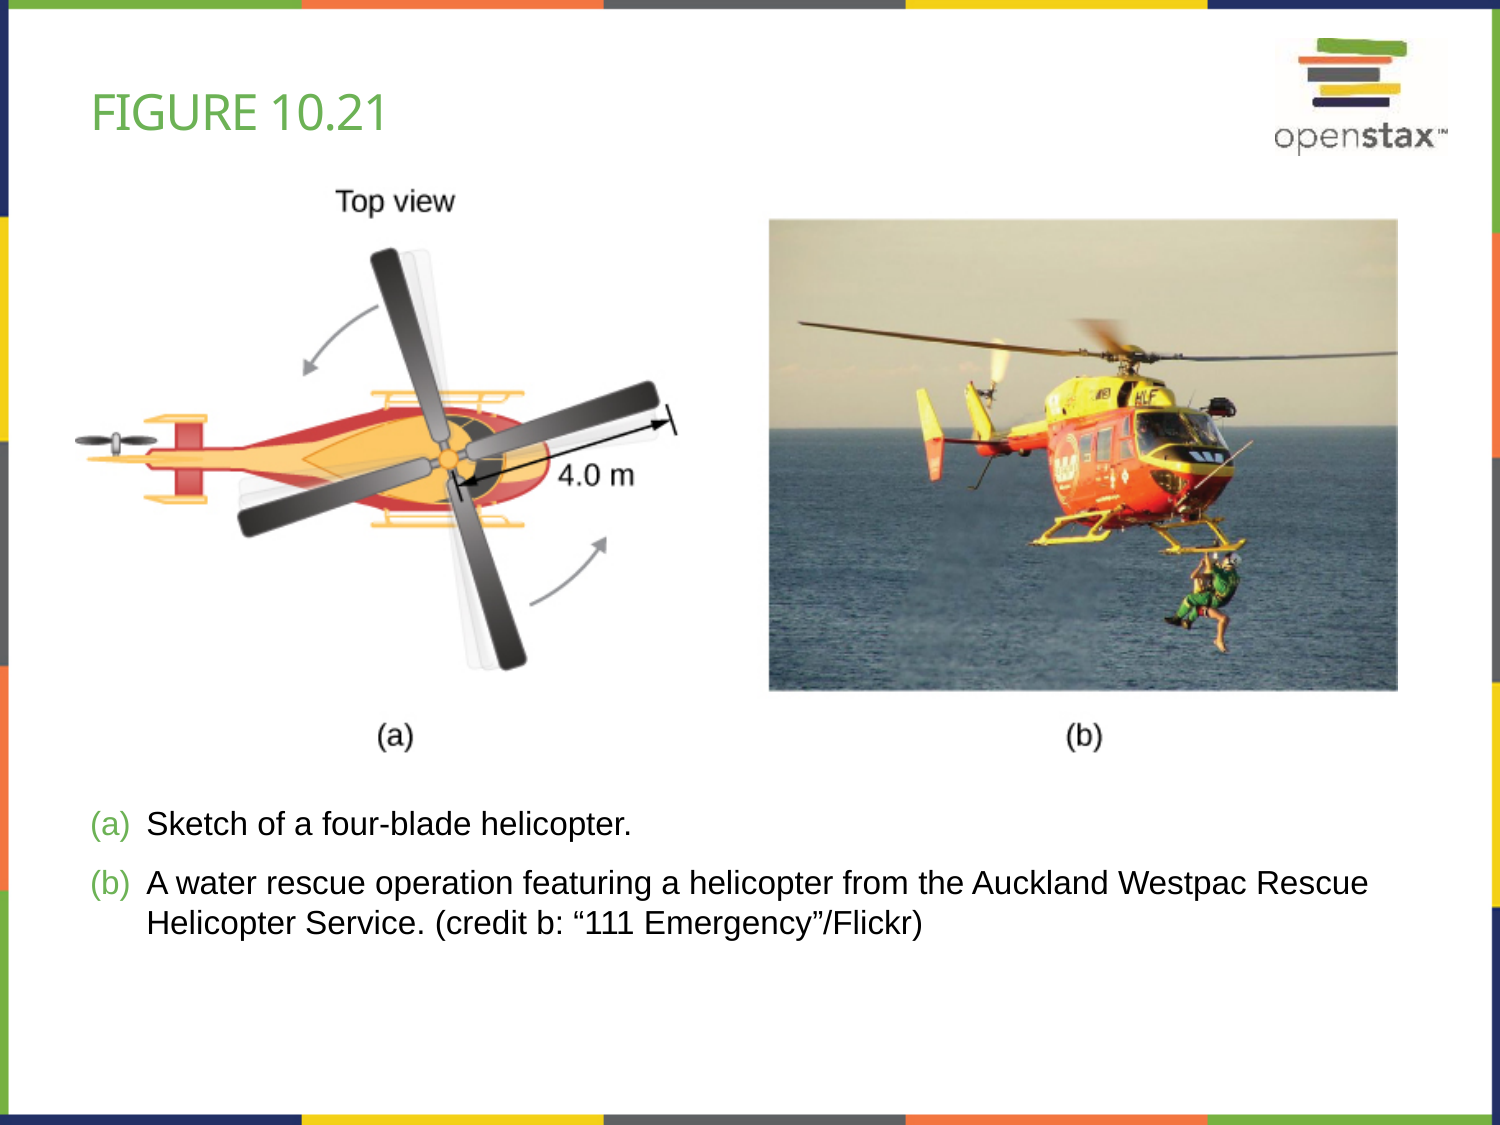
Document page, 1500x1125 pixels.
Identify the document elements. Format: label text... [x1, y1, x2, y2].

title Figure 10.21 [75, 39, 1274, 148]
list Sketch of a four-blade helicopter. A water rescue operation featuring a helicopter from the Auckland Westpac Rescue Helicopter Service. (credit b: “111 Emergency”/Flickr) [75, 794, 1398, 986]
picture [0, 0, 1500, 1125]
